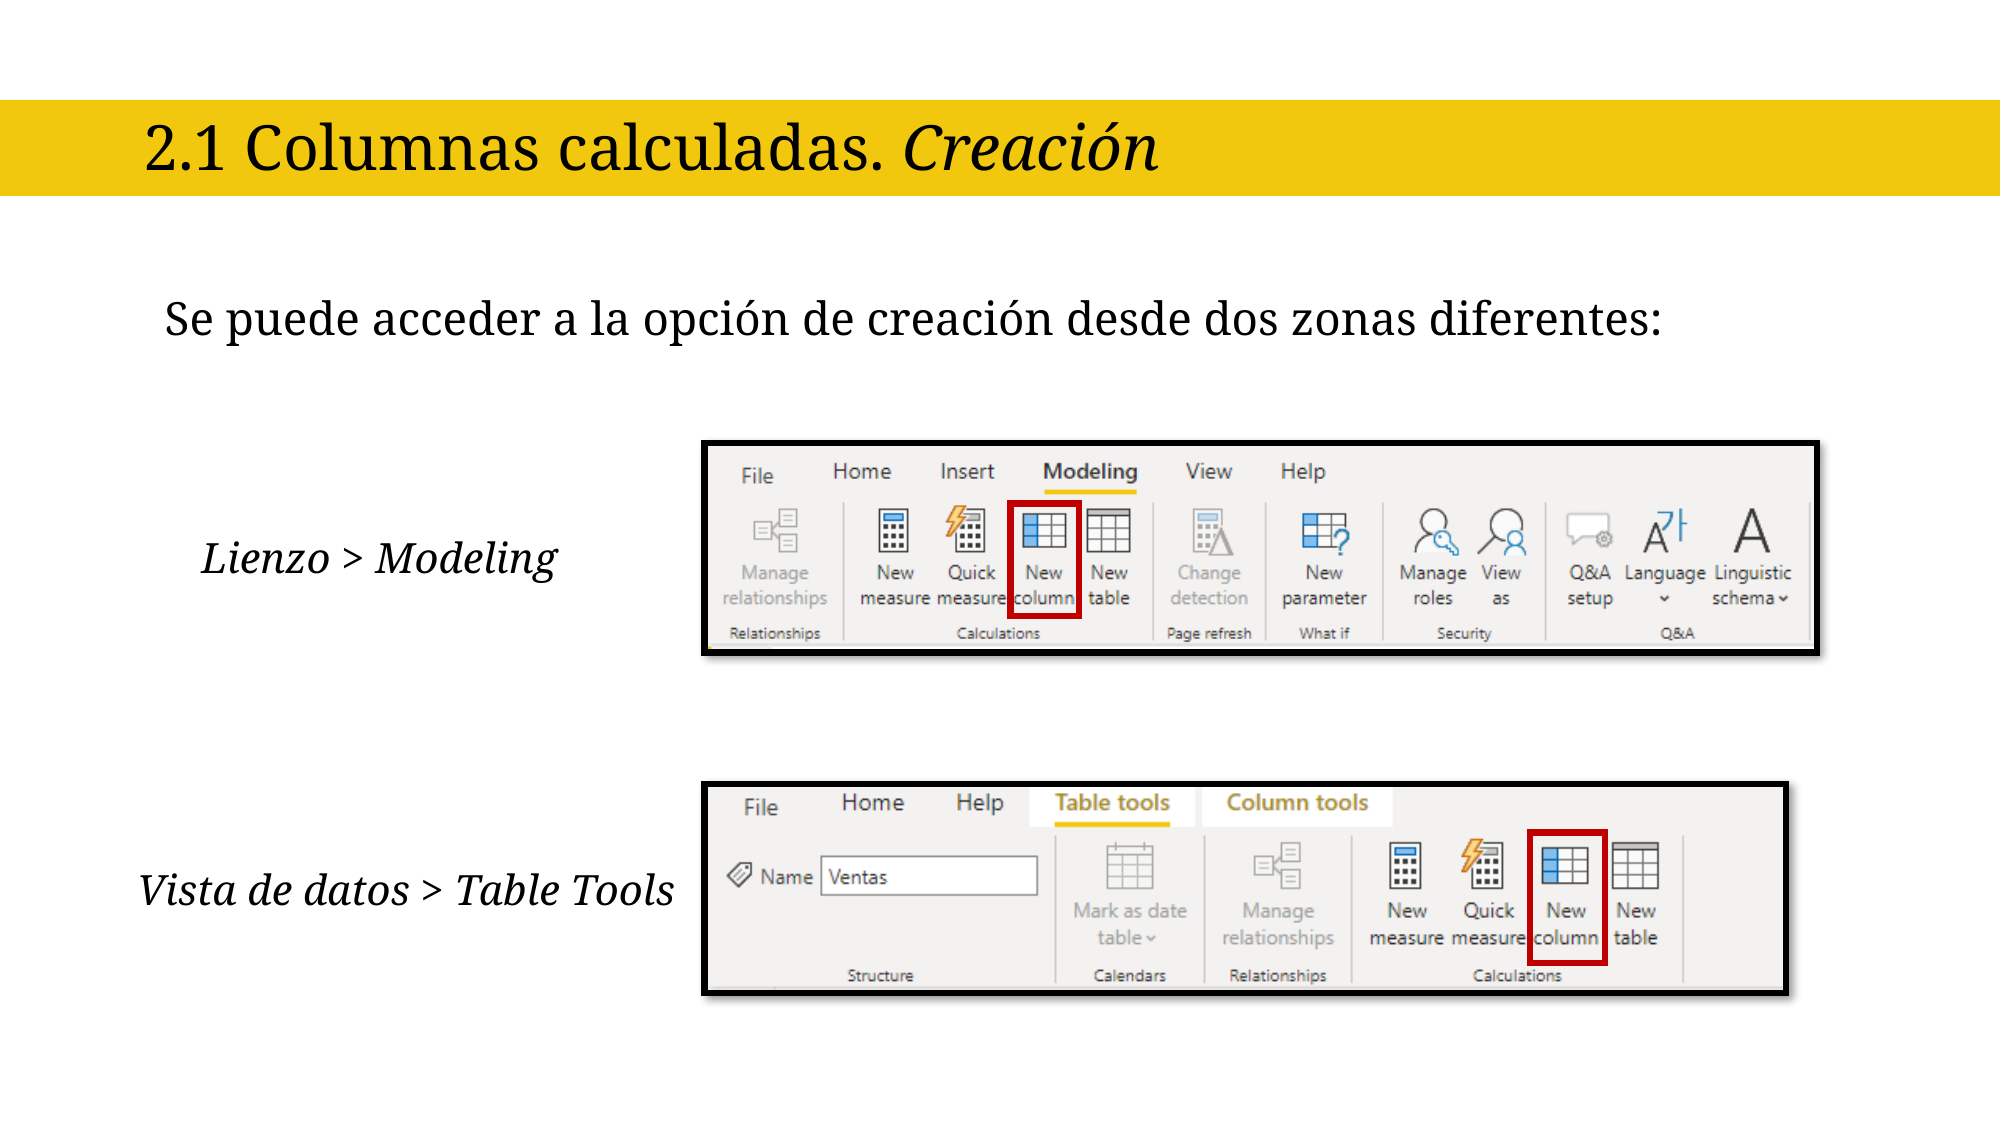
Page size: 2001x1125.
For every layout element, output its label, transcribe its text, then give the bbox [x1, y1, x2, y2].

text_box [0, 99, 2000, 196]
text_box Vista de datos > Table Tools [122, 855, 702, 921]
text_box 2.1 Columnas calculadas. Creación [128, 99, 1215, 190]
picture [707, 445, 1815, 650]
text_box Se puede acceder a la opción de creación desde dos zonas diferentes: [149, 282, 1851, 353]
picture [707, 786, 1784, 991]
text_box Lienzo > Modeling [186, 524, 700, 590]
